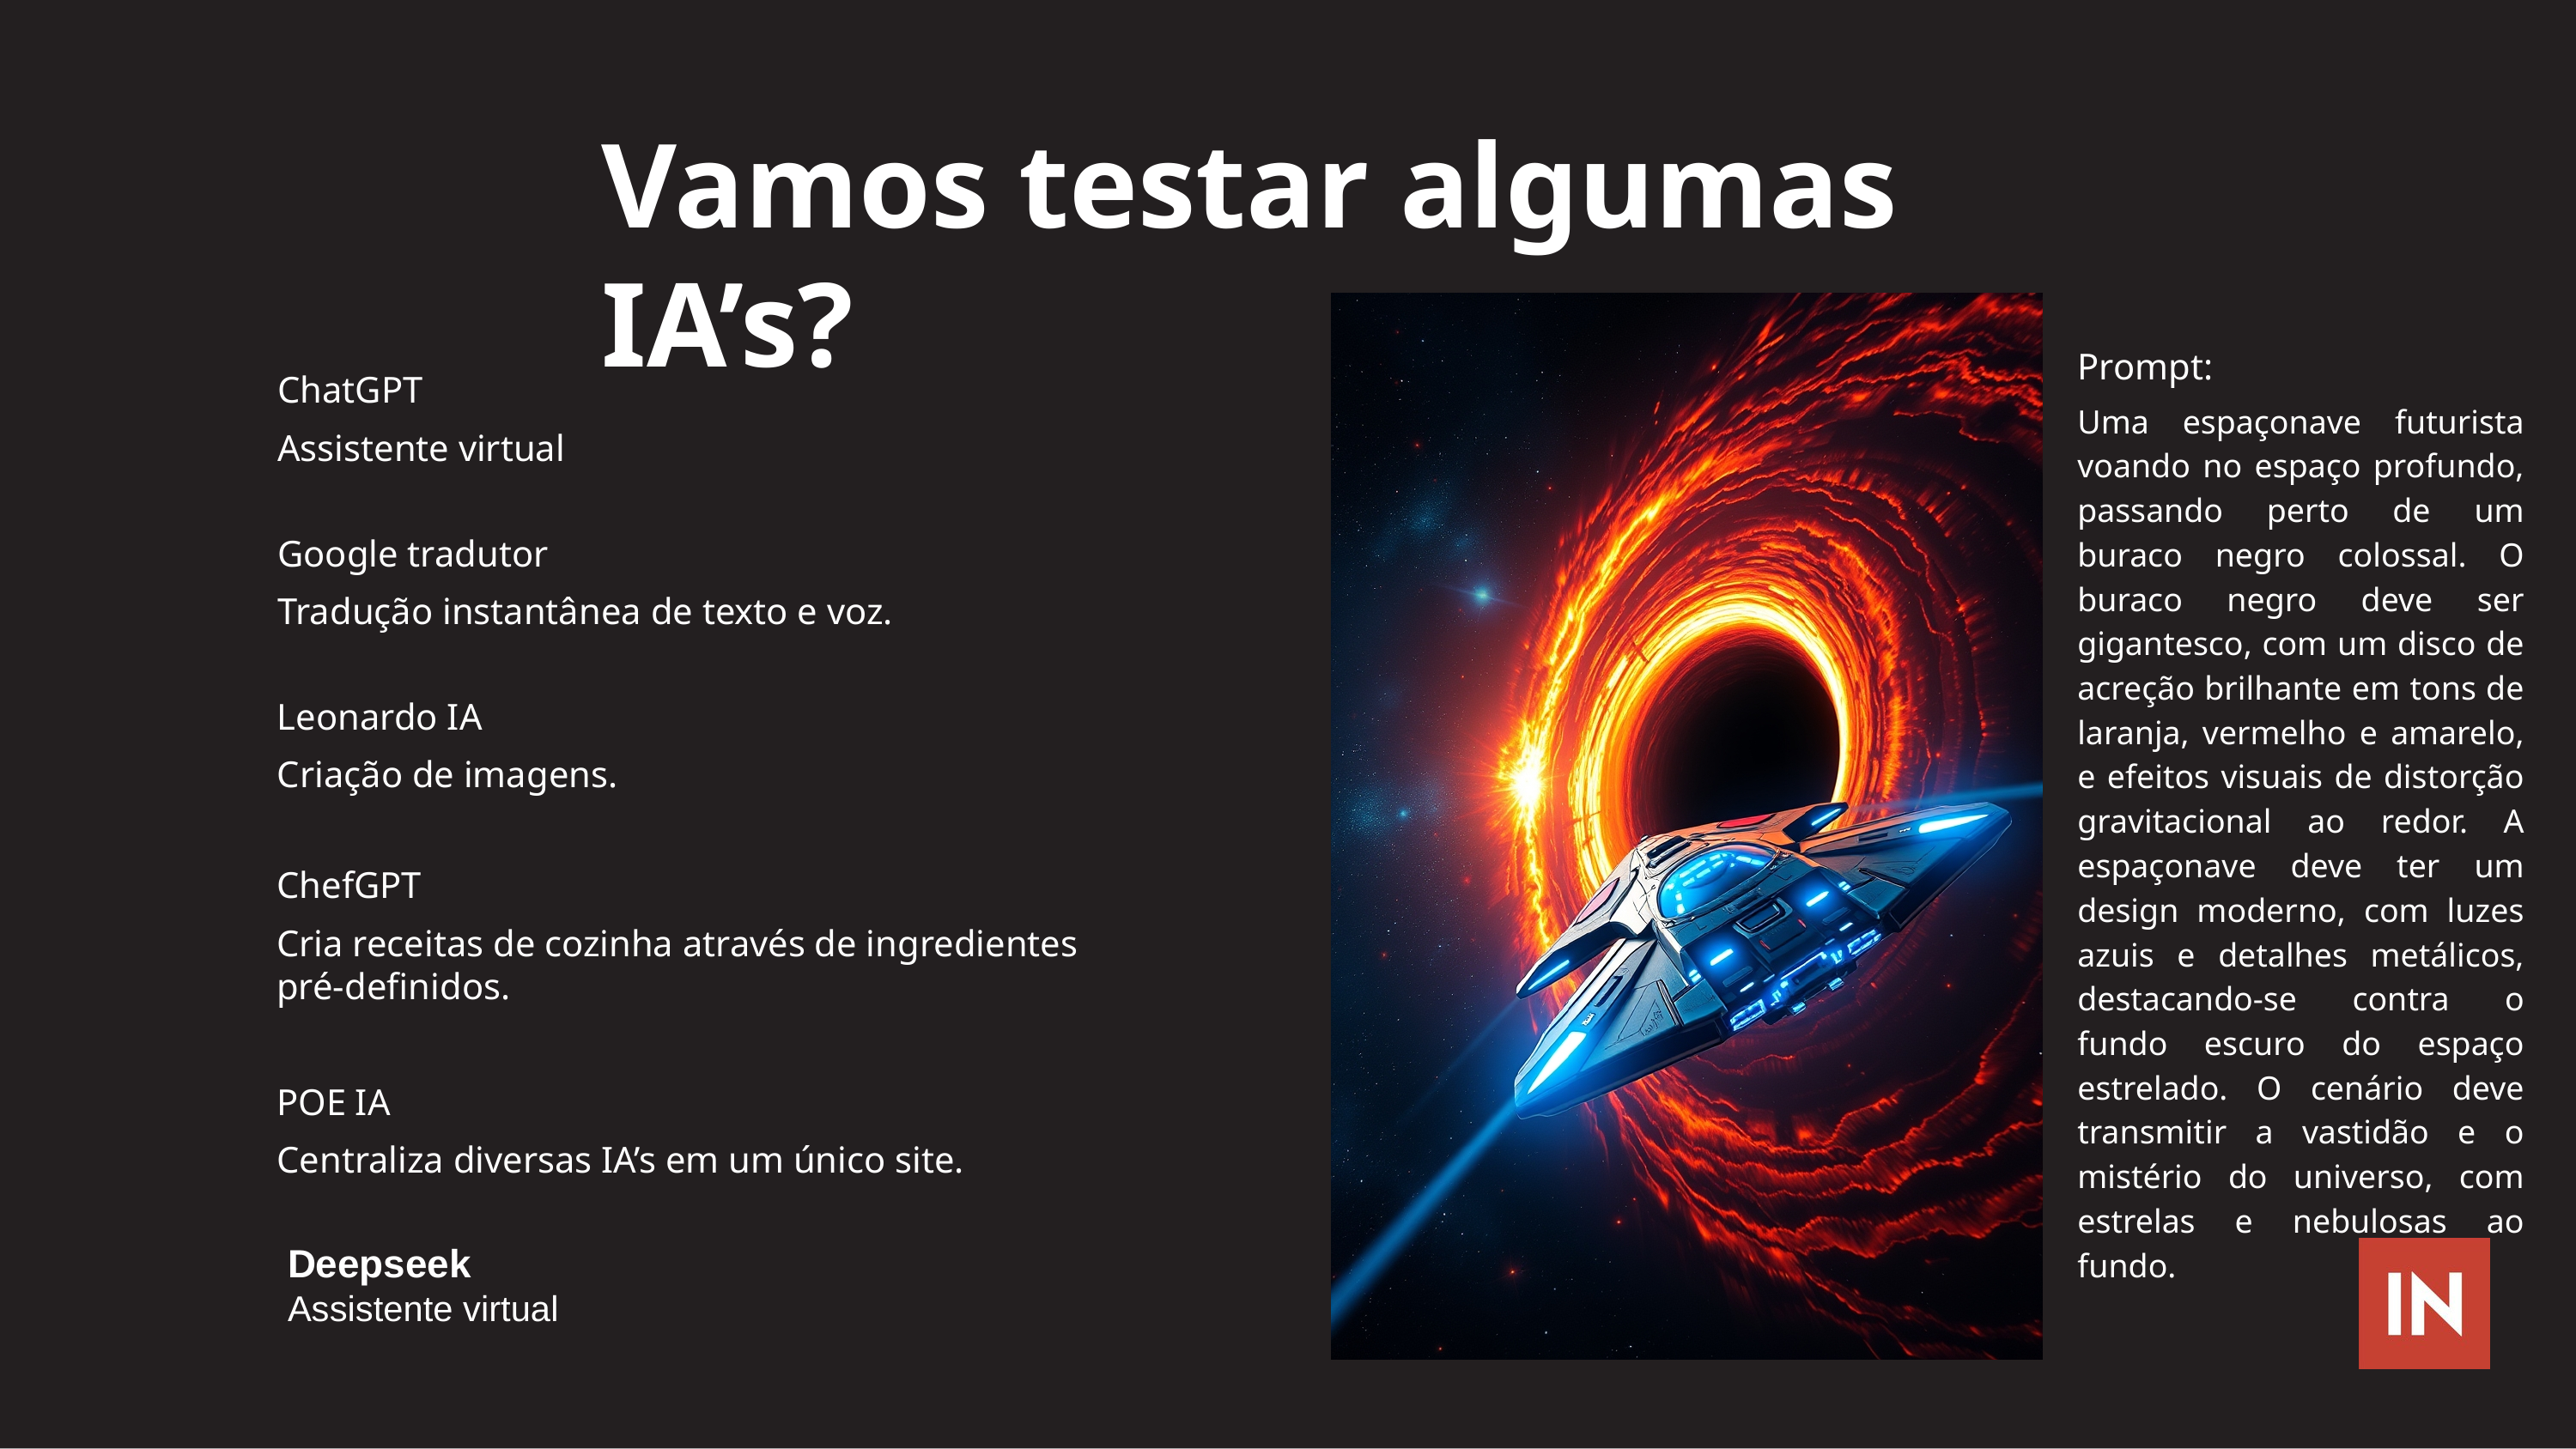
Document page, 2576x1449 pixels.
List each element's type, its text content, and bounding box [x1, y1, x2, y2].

text_box Leonardo IA Criação de imagens. [275, 676, 1145, 796]
text_box ChatGPT Assistente virtual [275, 350, 941, 469]
picture [2359, 1238, 2490, 1369]
text_box ChefGPT Cria receitas de cozinha através de ingredientes pré-definidos. [275, 845, 1142, 1007]
text_box Prompt: Uma espaçonave futurista voando no espaço profundo, passando perto de um buraco negro colossal. O buraco negro deve ser gigantesco, com um disco de acreção brilhante em tons de laranja, vermelho e amarelo, e efeitos visuais de distorção gravitacional ao redor. A espaçonave deve ter um design moderno, com luzes azuis e detalhes metálicos, destacando-se contra o fundo escuro do espaço estrelado. O cenário deve transmitir a vastidão e o mistério do universo, com estrelas e nebulosas ao fundo. [2075, 327, 2525, 1284]
picture [1330, 292, 2043, 1360]
text_box POE IA Centraliza diversas IA’s em um único site. [275, 1062, 1142, 1181]
text_box Deepseek Assistente virtual [275, 1226, 1326, 1343]
title Vamos testar algumas IA’s? [0, 109, 2142, 391]
text_box Google tradutor Tradução instantânea de texto e voz. [275, 513, 964, 632]
